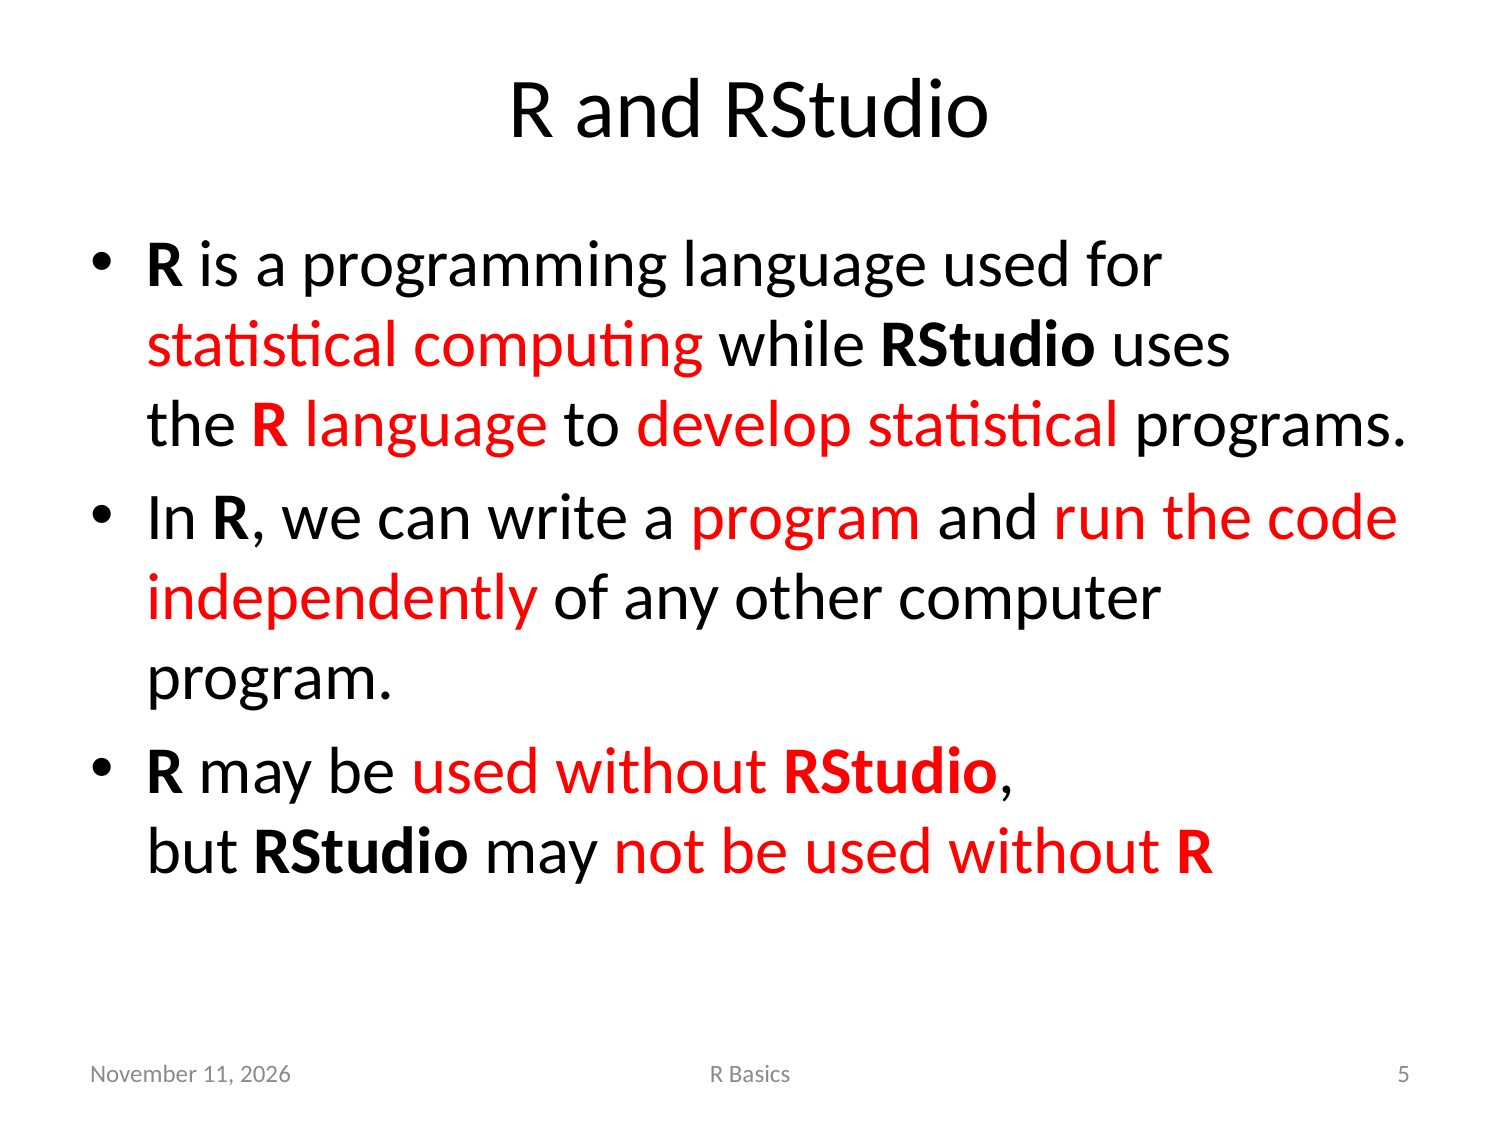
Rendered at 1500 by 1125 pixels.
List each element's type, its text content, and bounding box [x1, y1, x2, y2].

footer R Basics [512, 1042, 988, 1103]
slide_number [75, 1042, 425, 1103]
list R is a programming language used for statistical computing while RStudio uses the R language to develop statistical programs. In R, we can write a program and run the code independently of any other computer program. R may be used without RStudio, but RStudio may not be used without R [75, 212, 1425, 1005]
title R and RStudio [75, 45, 1425, 163]
slide_number 5 [1074, 1042, 1425, 1103]
